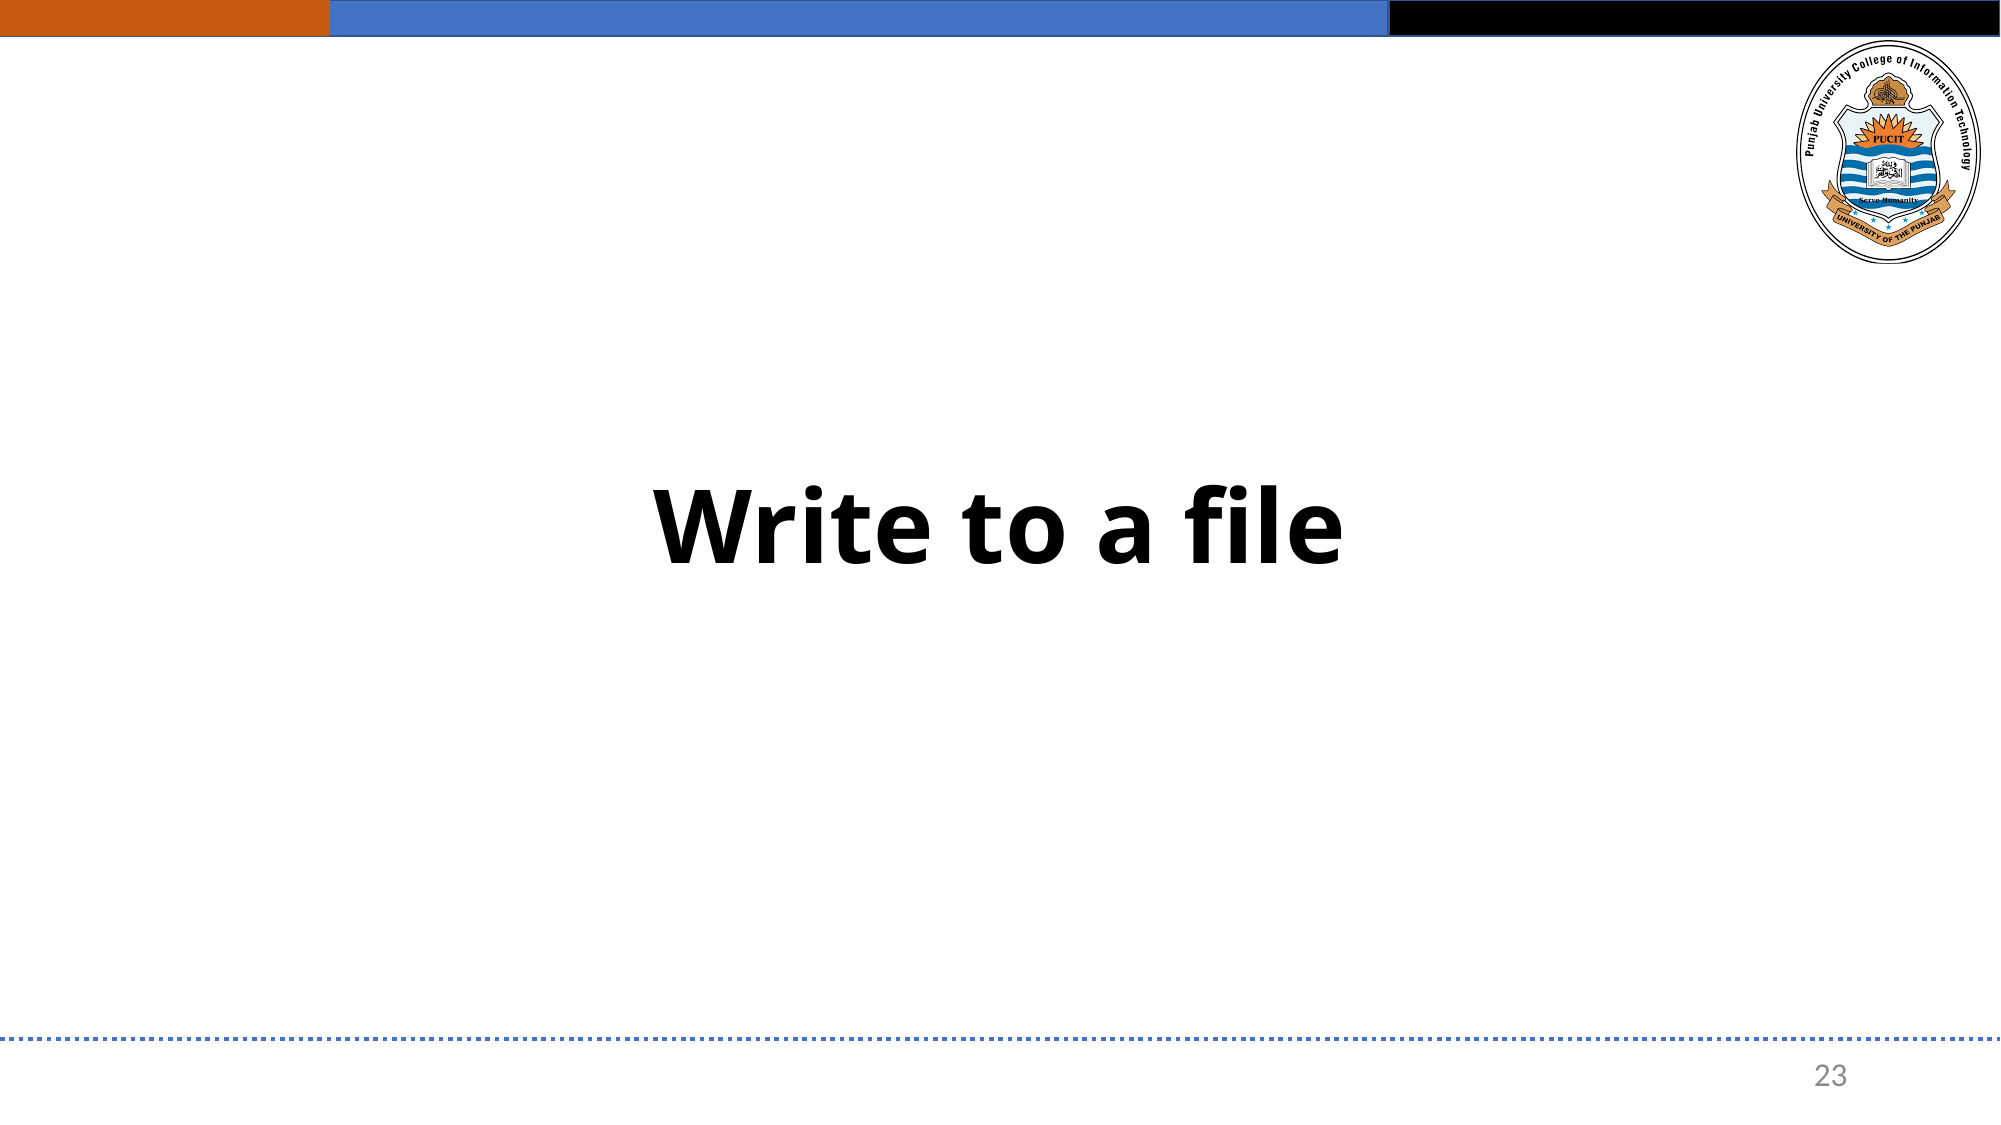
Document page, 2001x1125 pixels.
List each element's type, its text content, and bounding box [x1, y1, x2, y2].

picture [1776, 40, 2000, 264]
title Write to a file [137, 467, 1863, 595]
slide_number 23 [1412, 1042, 1863, 1103]
